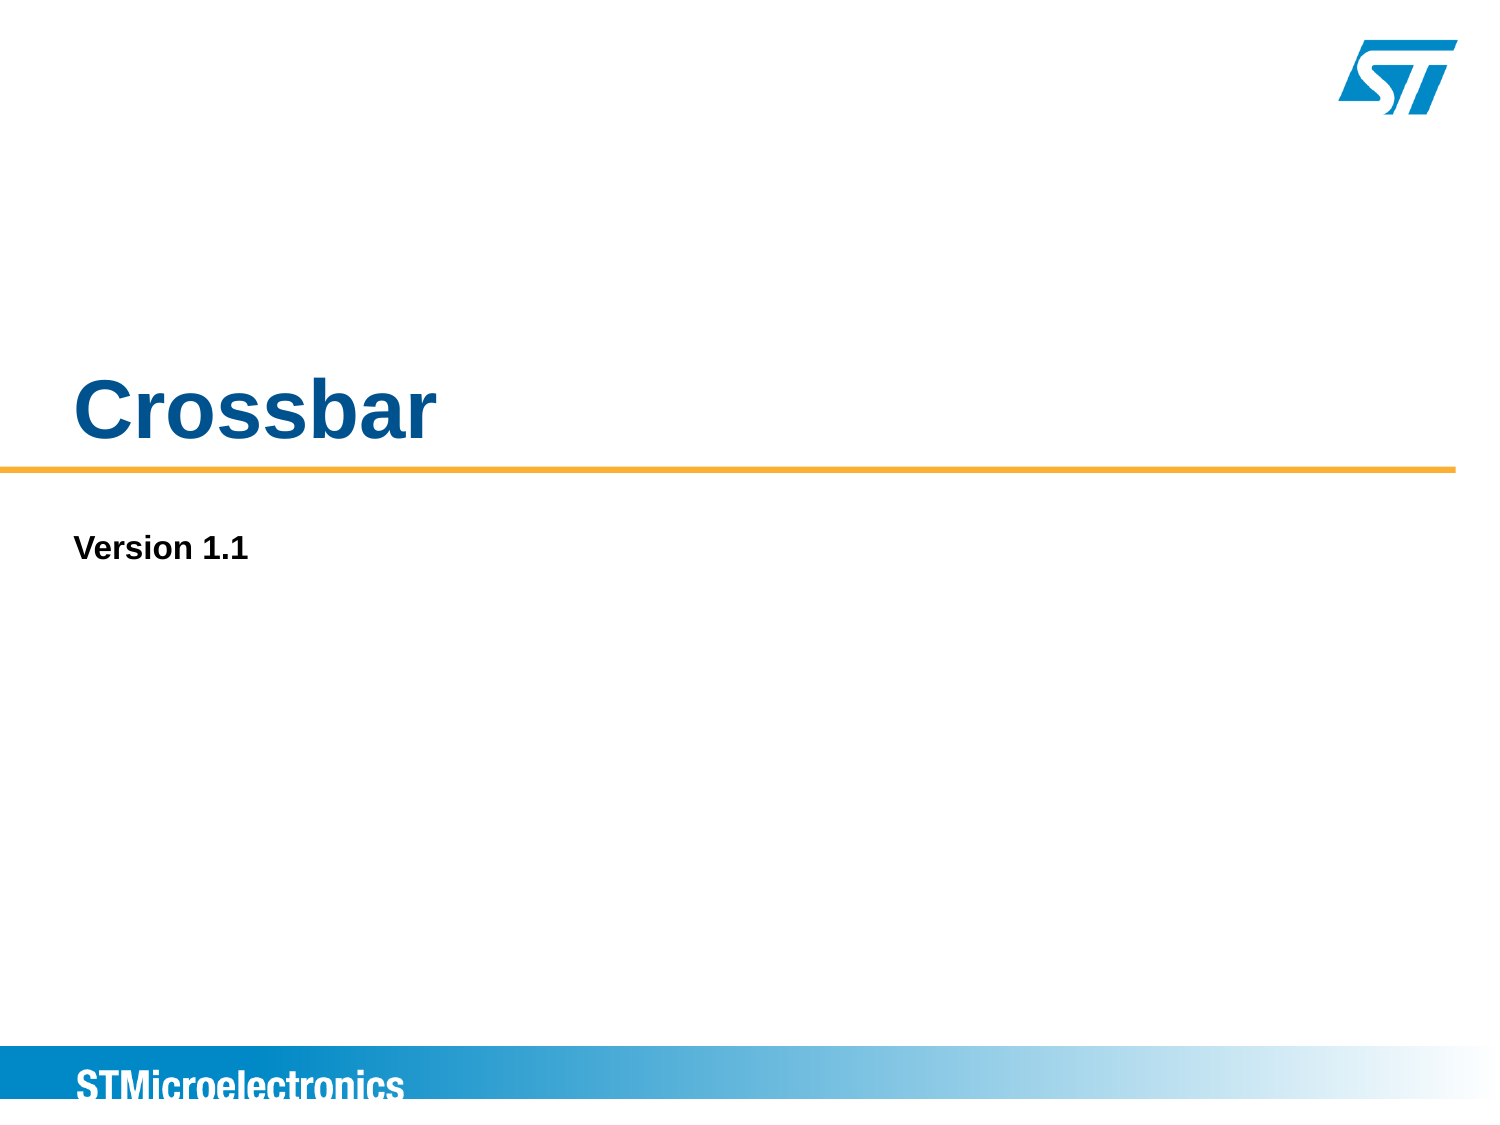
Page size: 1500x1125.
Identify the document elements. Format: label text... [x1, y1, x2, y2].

subtitle Version 1.1 [58, 518, 1409, 925]
picture [0, 1046, 1500, 1101]
title Crossbar [58, 337, 1430, 463]
picture [1328, 37, 1462, 117]
